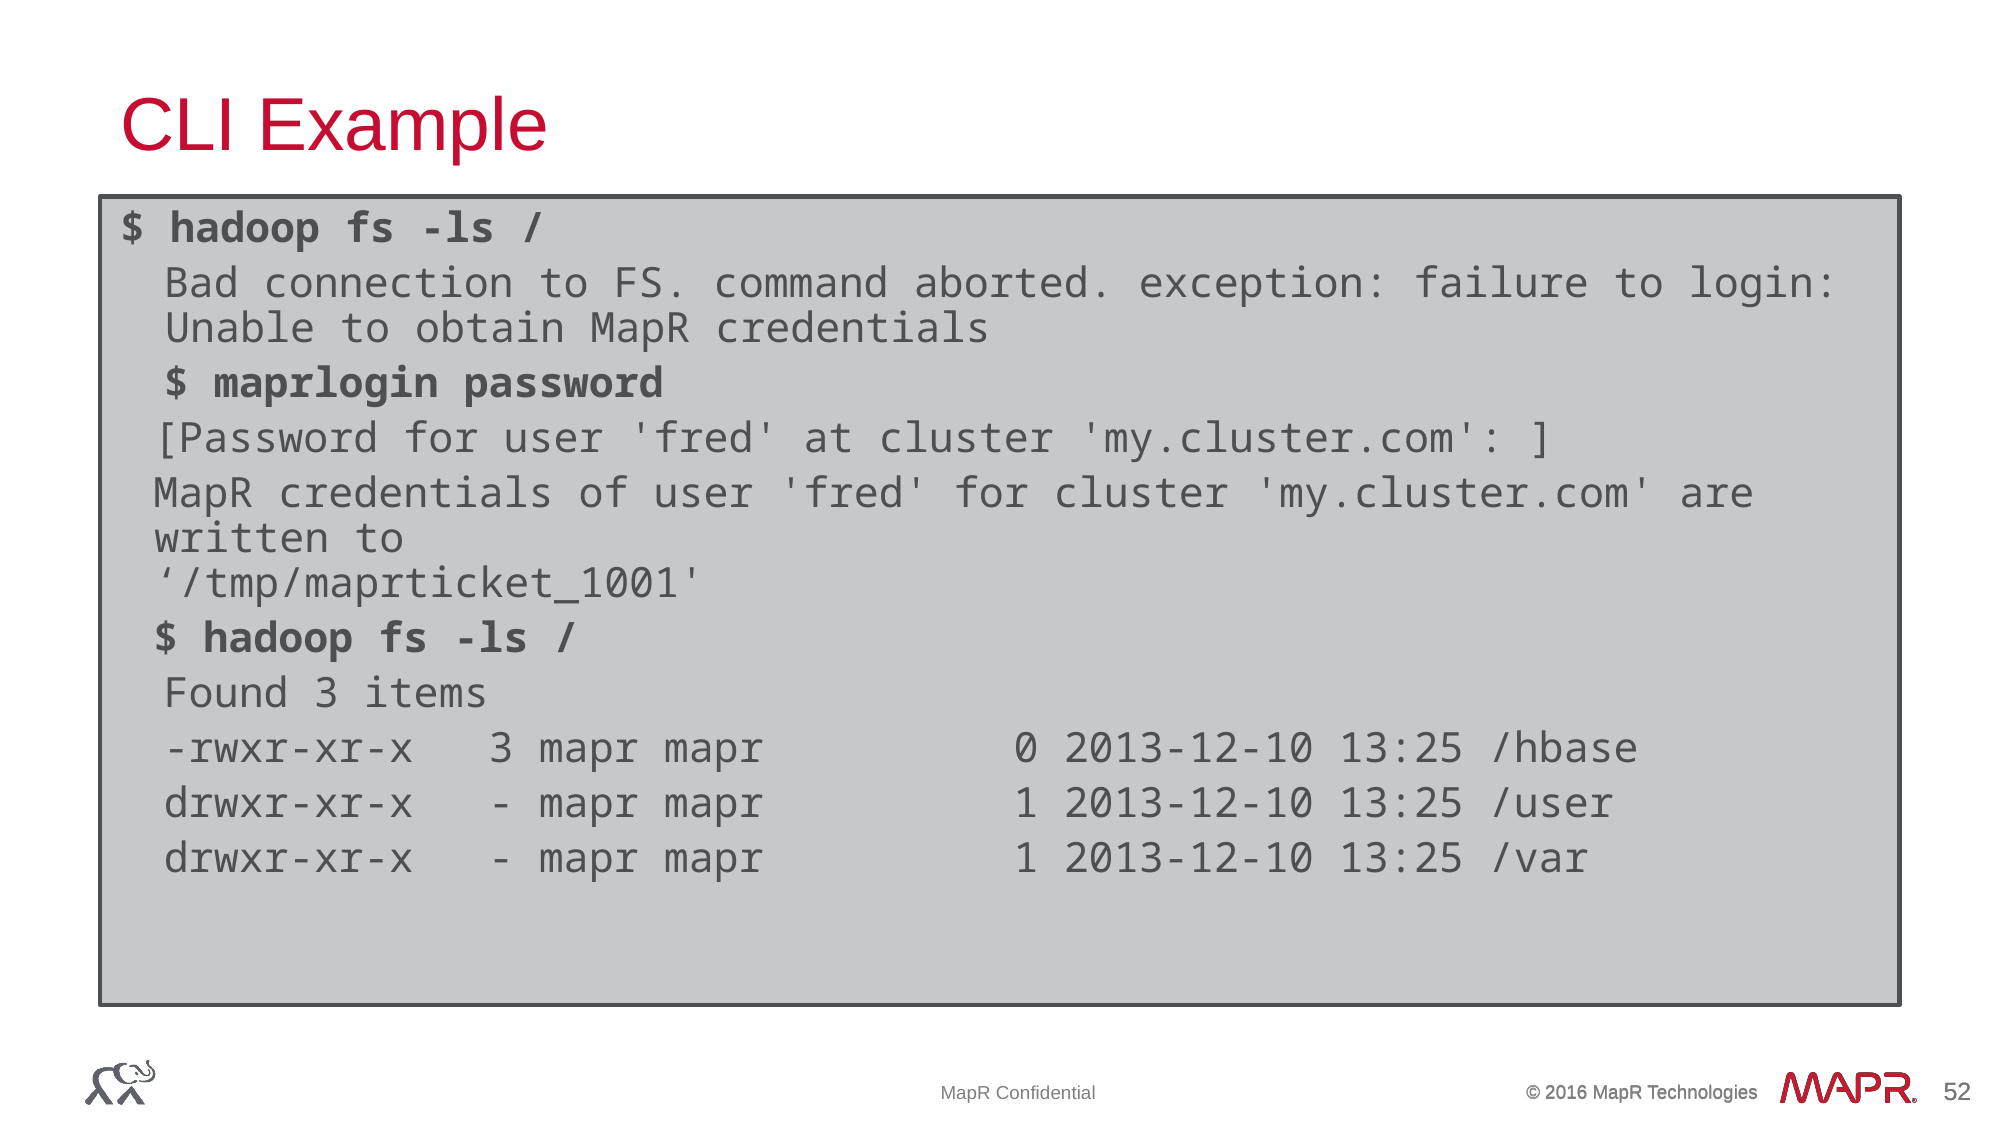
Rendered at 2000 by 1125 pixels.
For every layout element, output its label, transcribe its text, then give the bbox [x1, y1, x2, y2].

text_box $ hadoop fs -ls / Bad connection to FS. command aborted. exception: failure to login: Unable to obtain MapR credentials $ maprlogin password [Password for user 'fred' at cluster 'my.cluster.com': ] MapR credentials of user 'fred' for cluster 'my.cluster.com' are written to ‘/tmp/maprticket_1001' $ hadoop fs -ls / Found 3 items -rwxr-xr-x 3 mapr mapr 0 2013-12-10 13:25 /hbase drwxr-xr-x - mapr mapr 1 2013-12-10 13:25 /user drwxr-xr-x - mapr mapr 1 2013-12-10 13:25 /var [99, 196, 1900, 1005]
text_box CLI Example [99, 45, 1900, 196]
picture [75, 1038, 167, 1125]
picture [1780, 1072, 1917, 1108]
